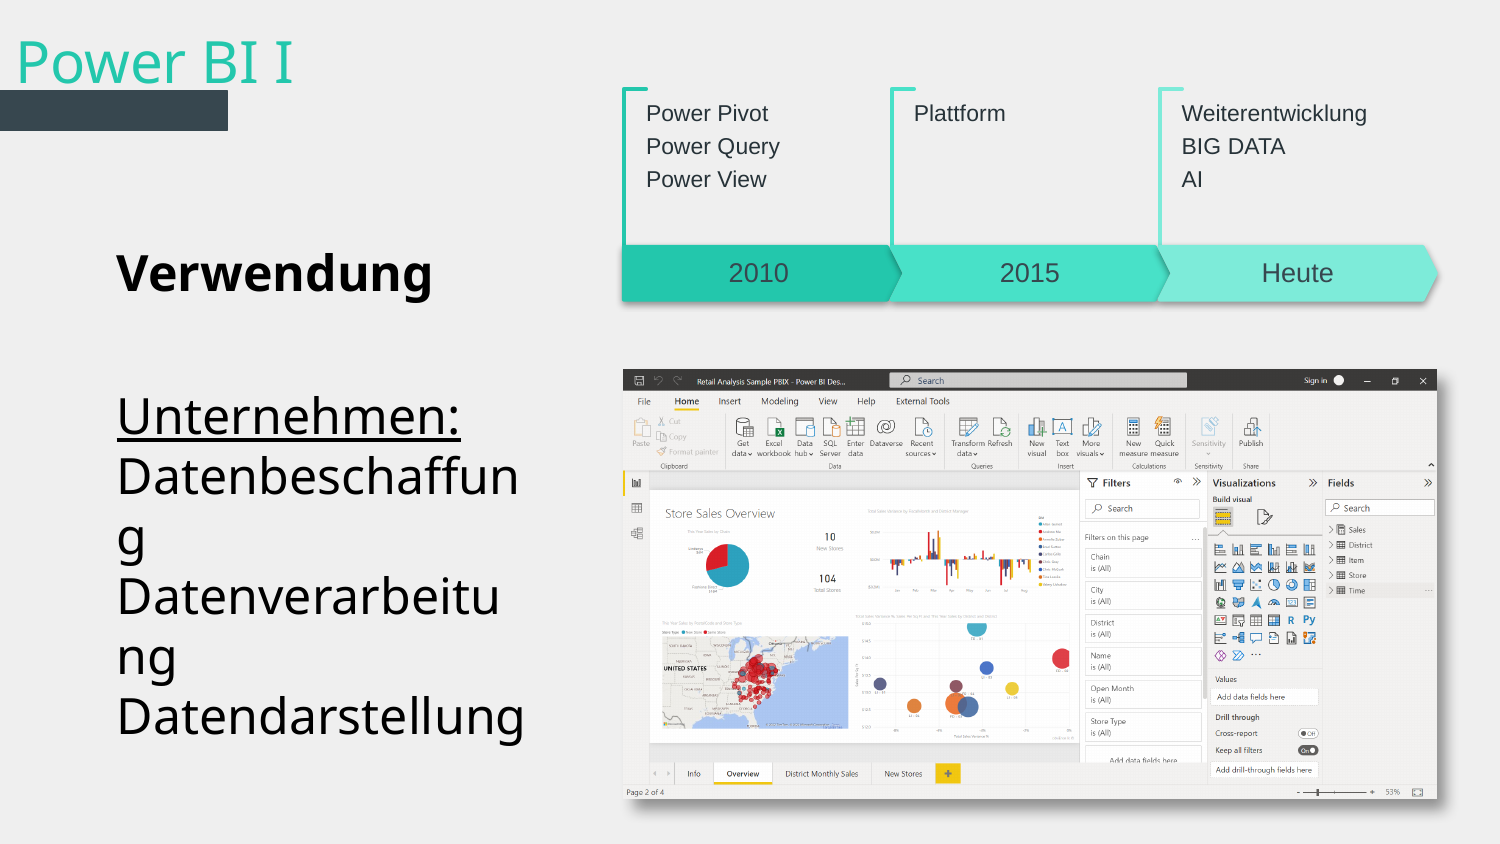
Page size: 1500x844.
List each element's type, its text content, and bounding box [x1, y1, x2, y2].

picture [623, 371, 1437, 800]
text_box Verwendung [101, 245, 493, 298]
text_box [623, 18, 1437, 371]
title Power BI I [0, 0, 1500, 92]
text_box Unternehmen: Datenbeschaffung Datenverarbeitung Datendarstellung [101, 369, 543, 716]
